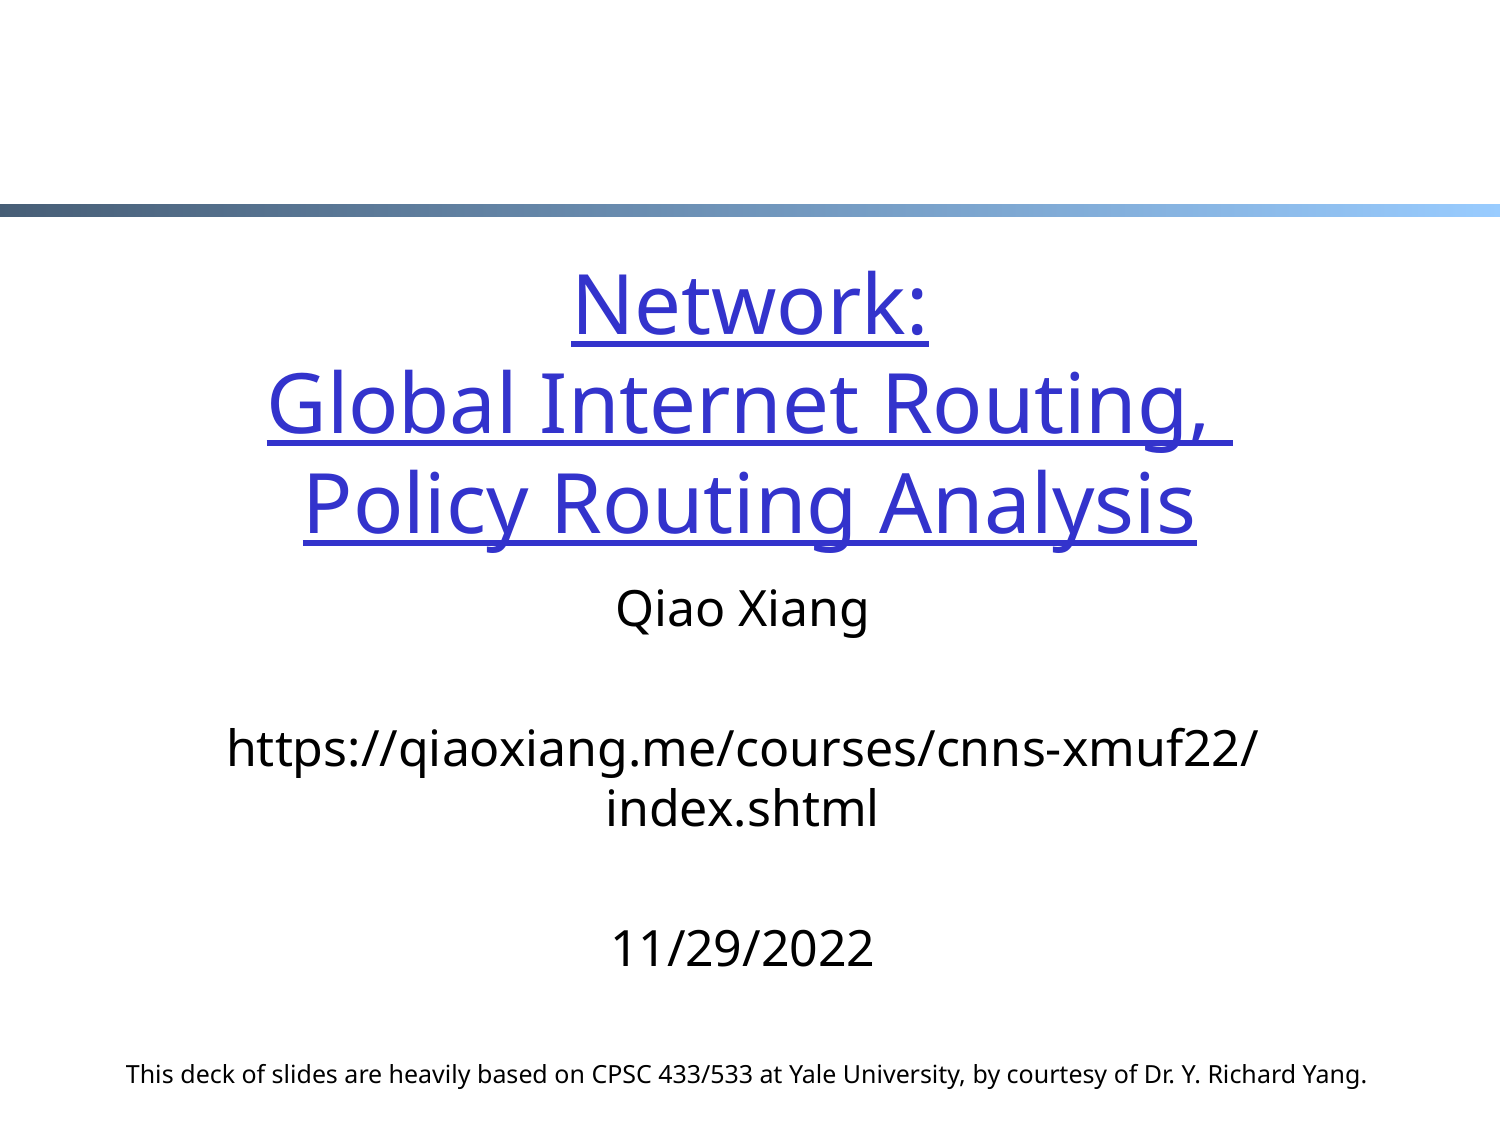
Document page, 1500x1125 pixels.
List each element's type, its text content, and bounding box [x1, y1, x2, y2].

text_box This deck of slides are heavily based on CPSC 433/533 at Yale University, by courtesy of Dr. Y. Richard Yang. [111, 1051, 1391, 1096]
title Network: Global Internet Routing, Policy Routing Analysis [112, 232, 1388, 570]
text_box Qiao Xiang https://qiaoxiang.me/courses/cnns-xmuf22/index.shtml 11/29/2022 [167, 568, 1318, 857]
